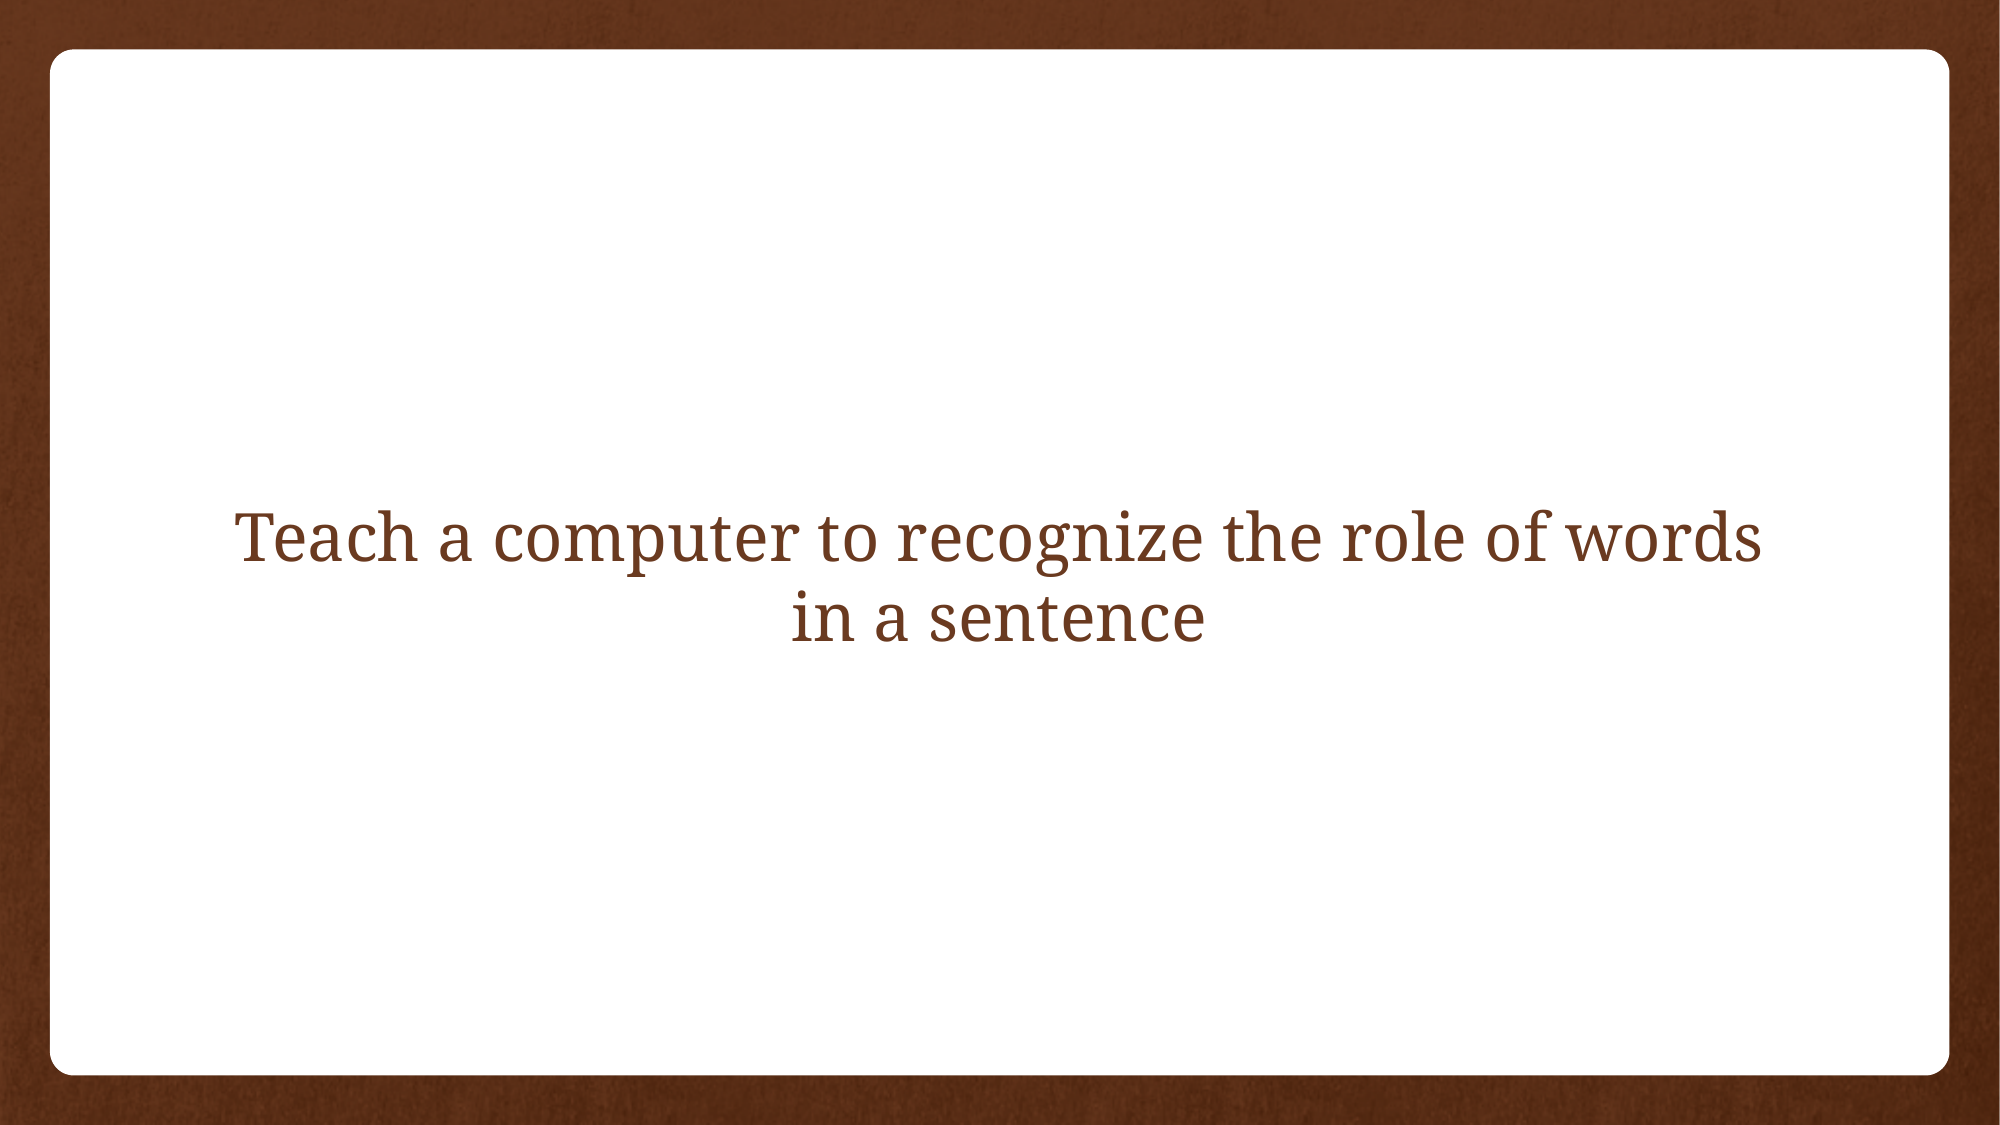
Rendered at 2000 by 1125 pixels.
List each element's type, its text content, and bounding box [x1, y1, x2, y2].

title Teach a computer to recognize the role of words in a sentence [199, 470, 1800, 663]
